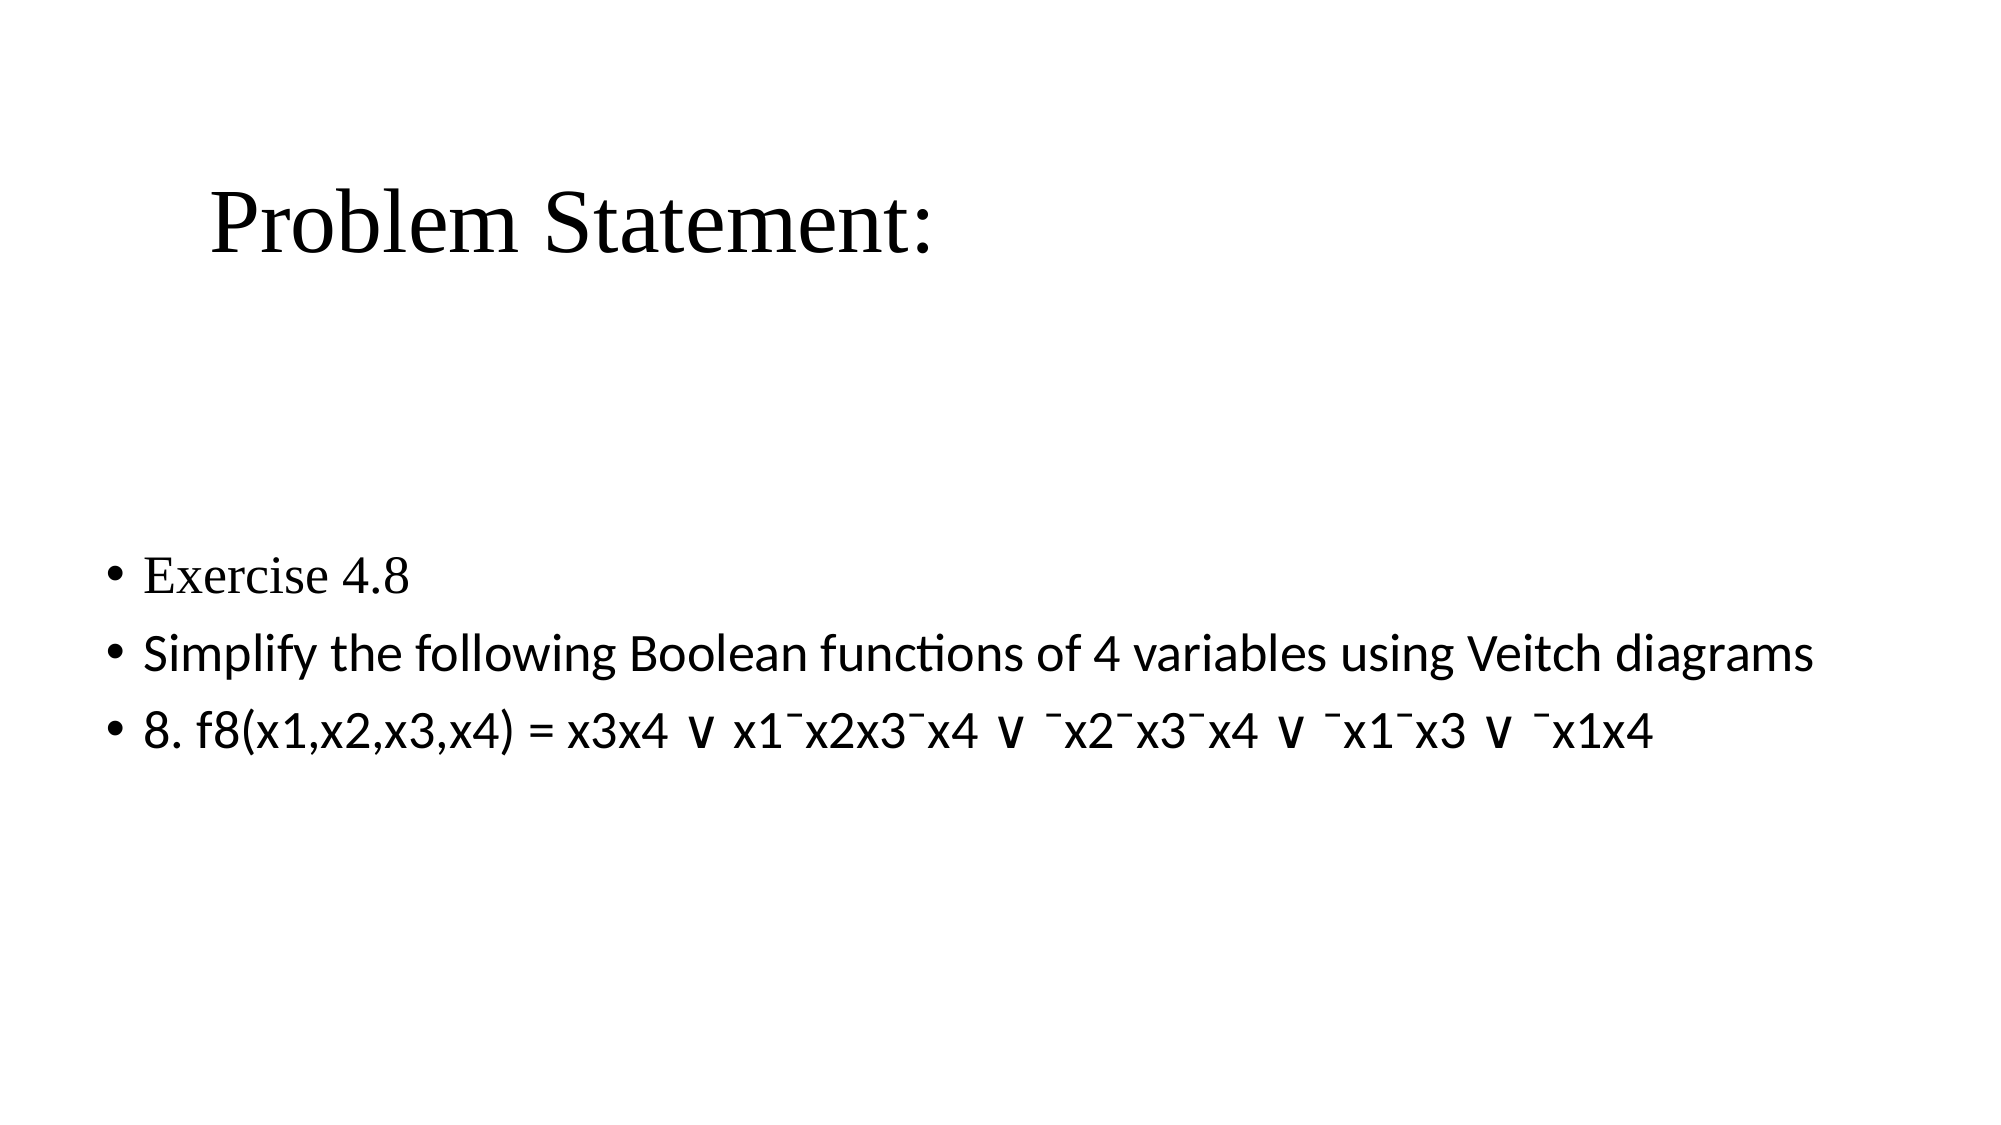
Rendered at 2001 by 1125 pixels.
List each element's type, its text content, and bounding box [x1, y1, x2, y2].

text_box Exercise 4.8 Simplify the following Boolean functions of 4 variables using Veitch diagrams 8. f8(x1,x2,x3,x4) = x3x4 ∨ x1¯x2x3¯x4 ∨ ¯x2¯x3¯x4 ∨ ¯x1¯x3 ∨ ¯x1x4 [90, 539, 1866, 811]
text_box Problem Statement: [194, 130, 1695, 314]
